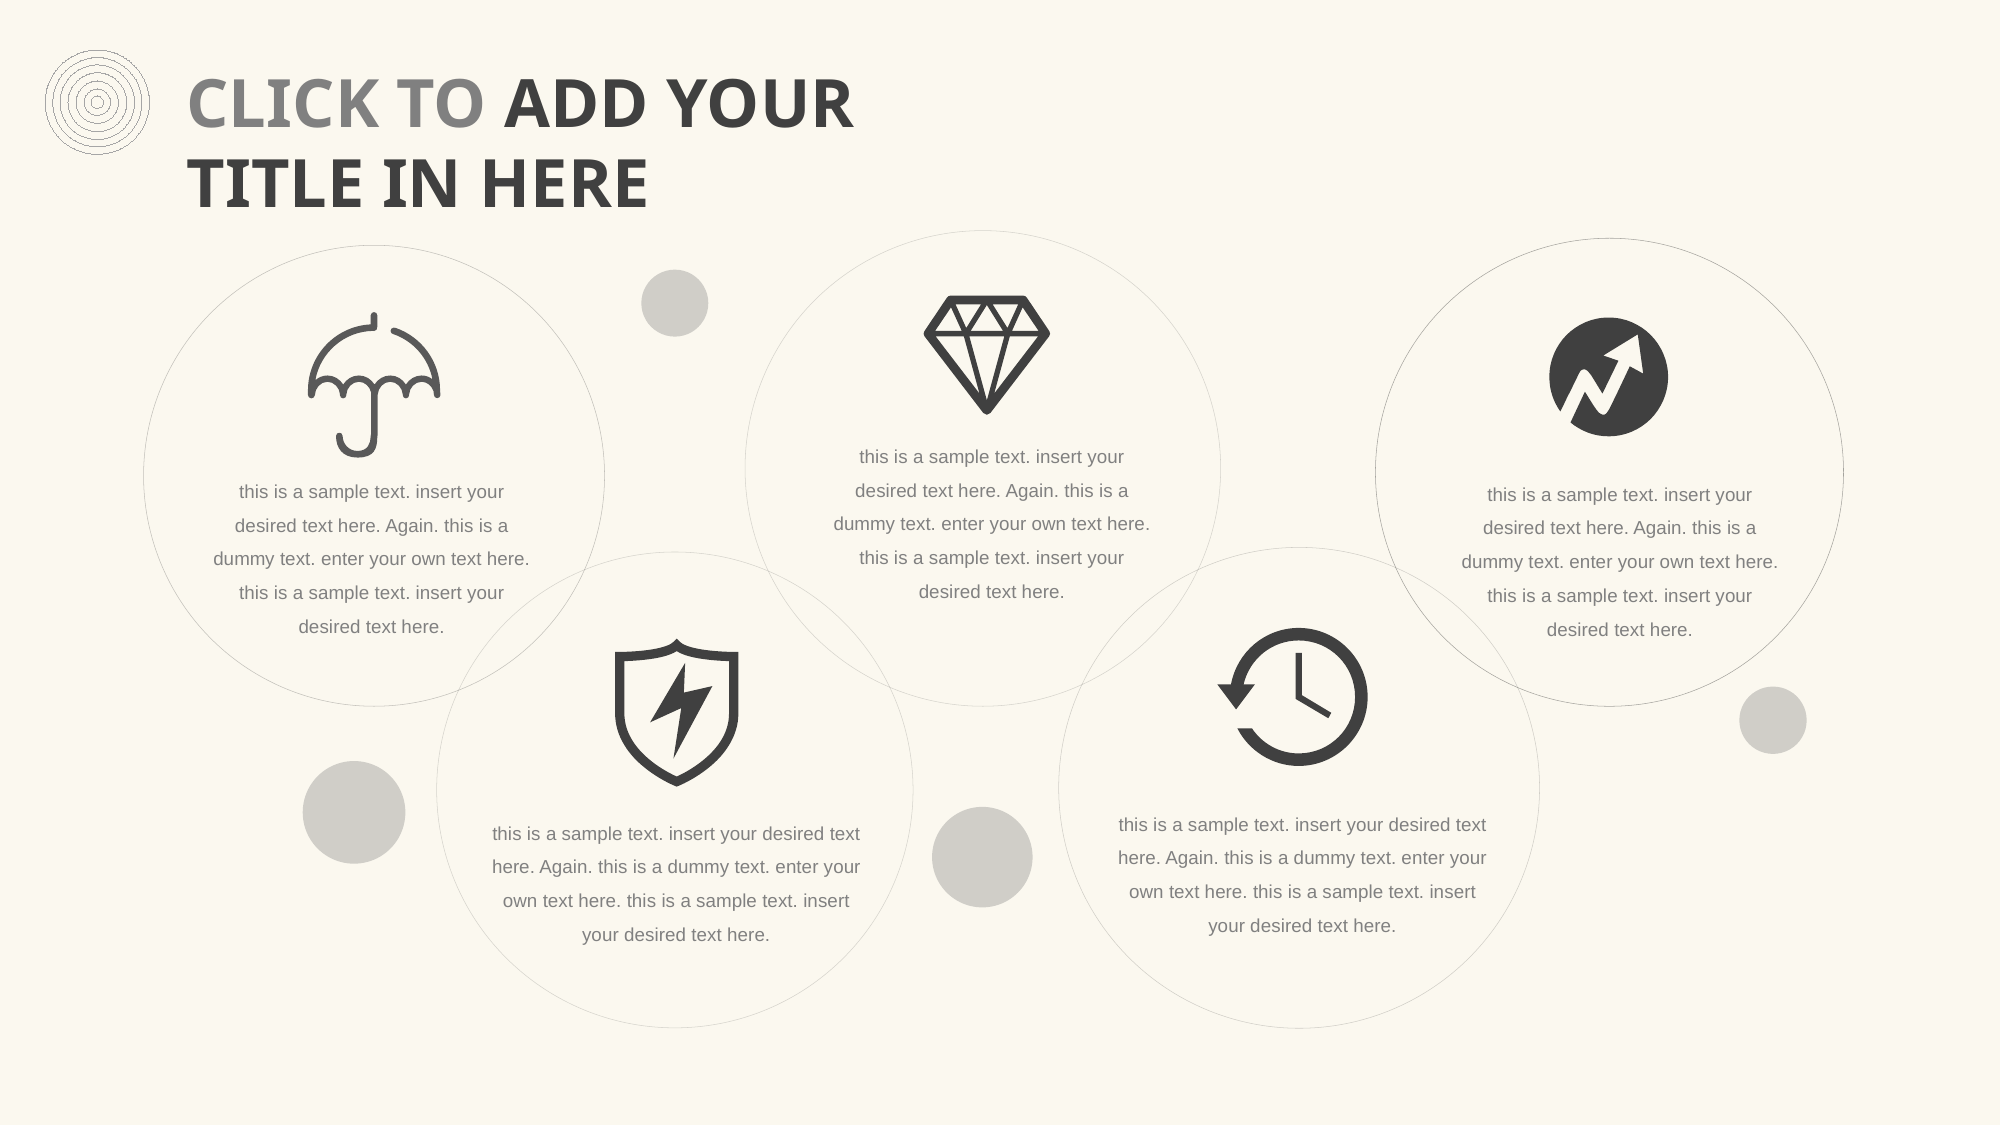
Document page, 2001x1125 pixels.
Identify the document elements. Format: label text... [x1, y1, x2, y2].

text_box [1375, 238, 1844, 707]
text_box [1739, 707, 1807, 754]
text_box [143, 245, 605, 707]
text_box [641, 269, 709, 337]
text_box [436, 551, 914, 1028]
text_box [1058, 547, 1540, 1029]
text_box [745, 230, 1221, 707]
text_box [302, 761, 406, 864]
text_box CLICK TO ADD YOUR TITLE IN HERE [171, 53, 1008, 228]
text_box [932, 806, 1033, 908]
